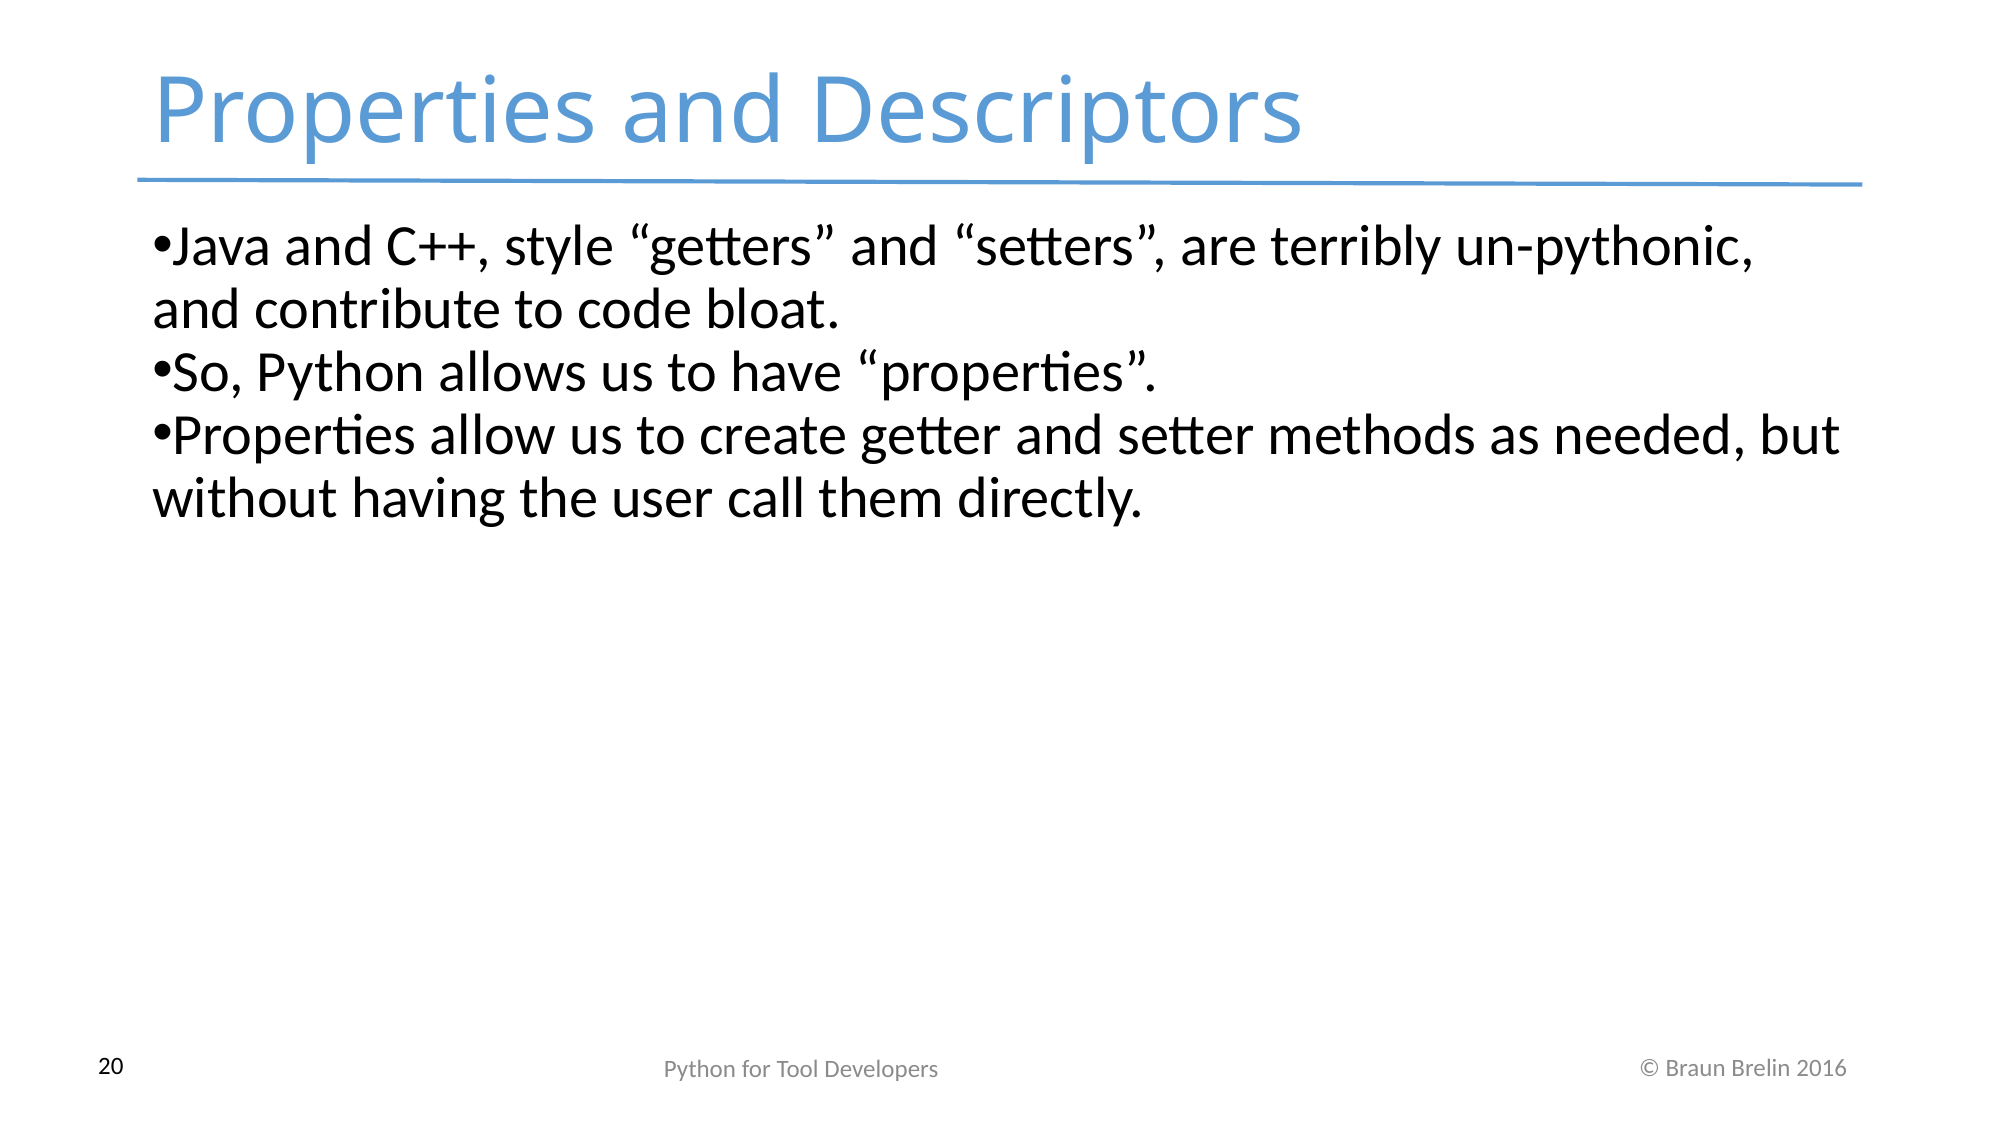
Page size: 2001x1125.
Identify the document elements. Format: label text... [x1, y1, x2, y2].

text_box 20 [83, 1042, 236, 1088]
text_box Python for Tool Developers [649, 1036, 1357, 1100]
text_box Java and C++, style “getters” and “setters”, are terribly un-pythonic, and contribute to code bloat. So, Python allows us to have “properties”. Properties allow us to create getter and setter methods as needed, but without having the user call them directly. [137, 207, 1863, 1015]
text_box Properties and Descriptors [137, 31, 1863, 180]
